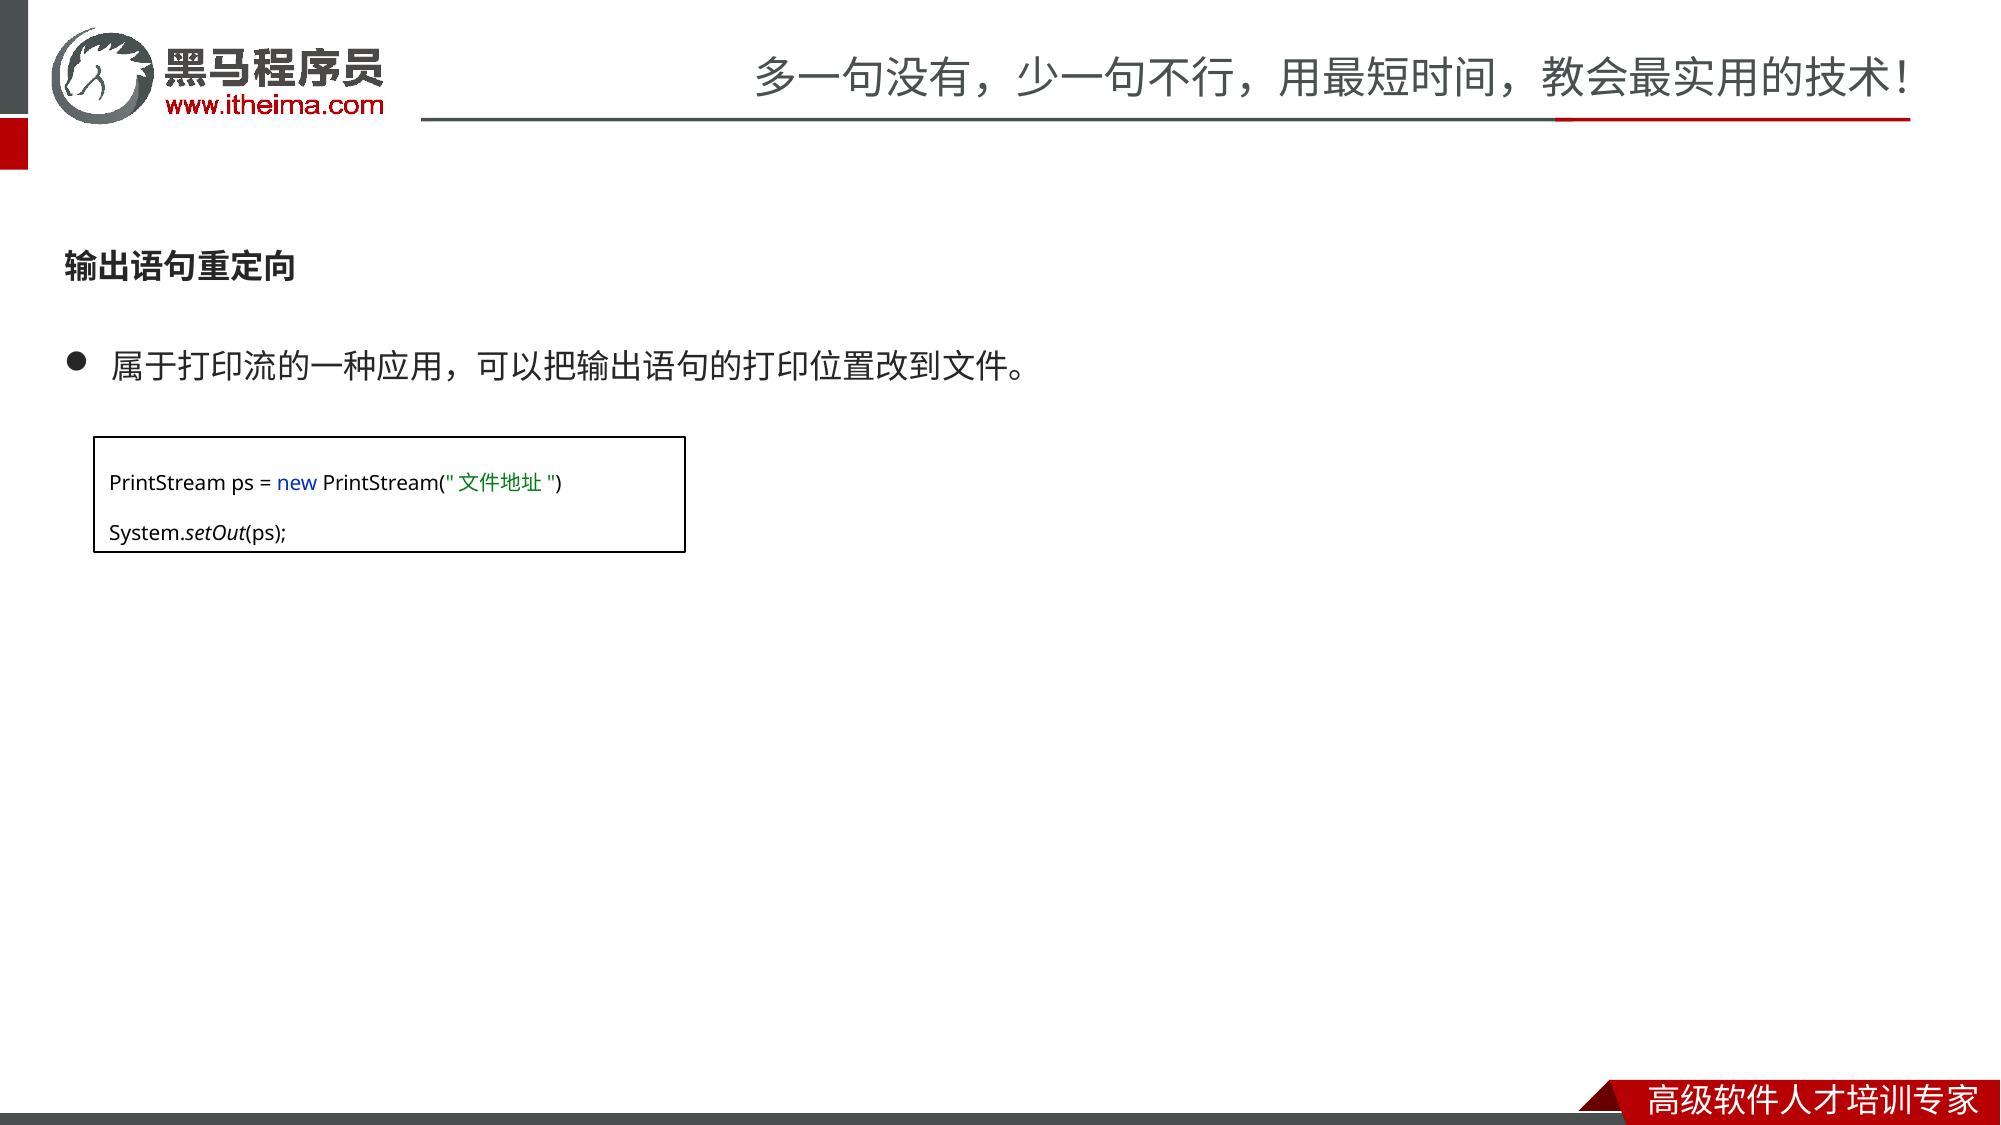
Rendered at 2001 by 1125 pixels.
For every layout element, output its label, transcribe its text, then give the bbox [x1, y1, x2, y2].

text_box 输出语句重定向 属于打印流的一种应用，可以把输出语句的打印位置改到文件。 [49, 178, 1629, 393]
text_box PrintStream ps = new PrintStream("文件地址") System.setOut(ps); [94, 437, 686, 552]
picture [50, 26, 384, 125]
